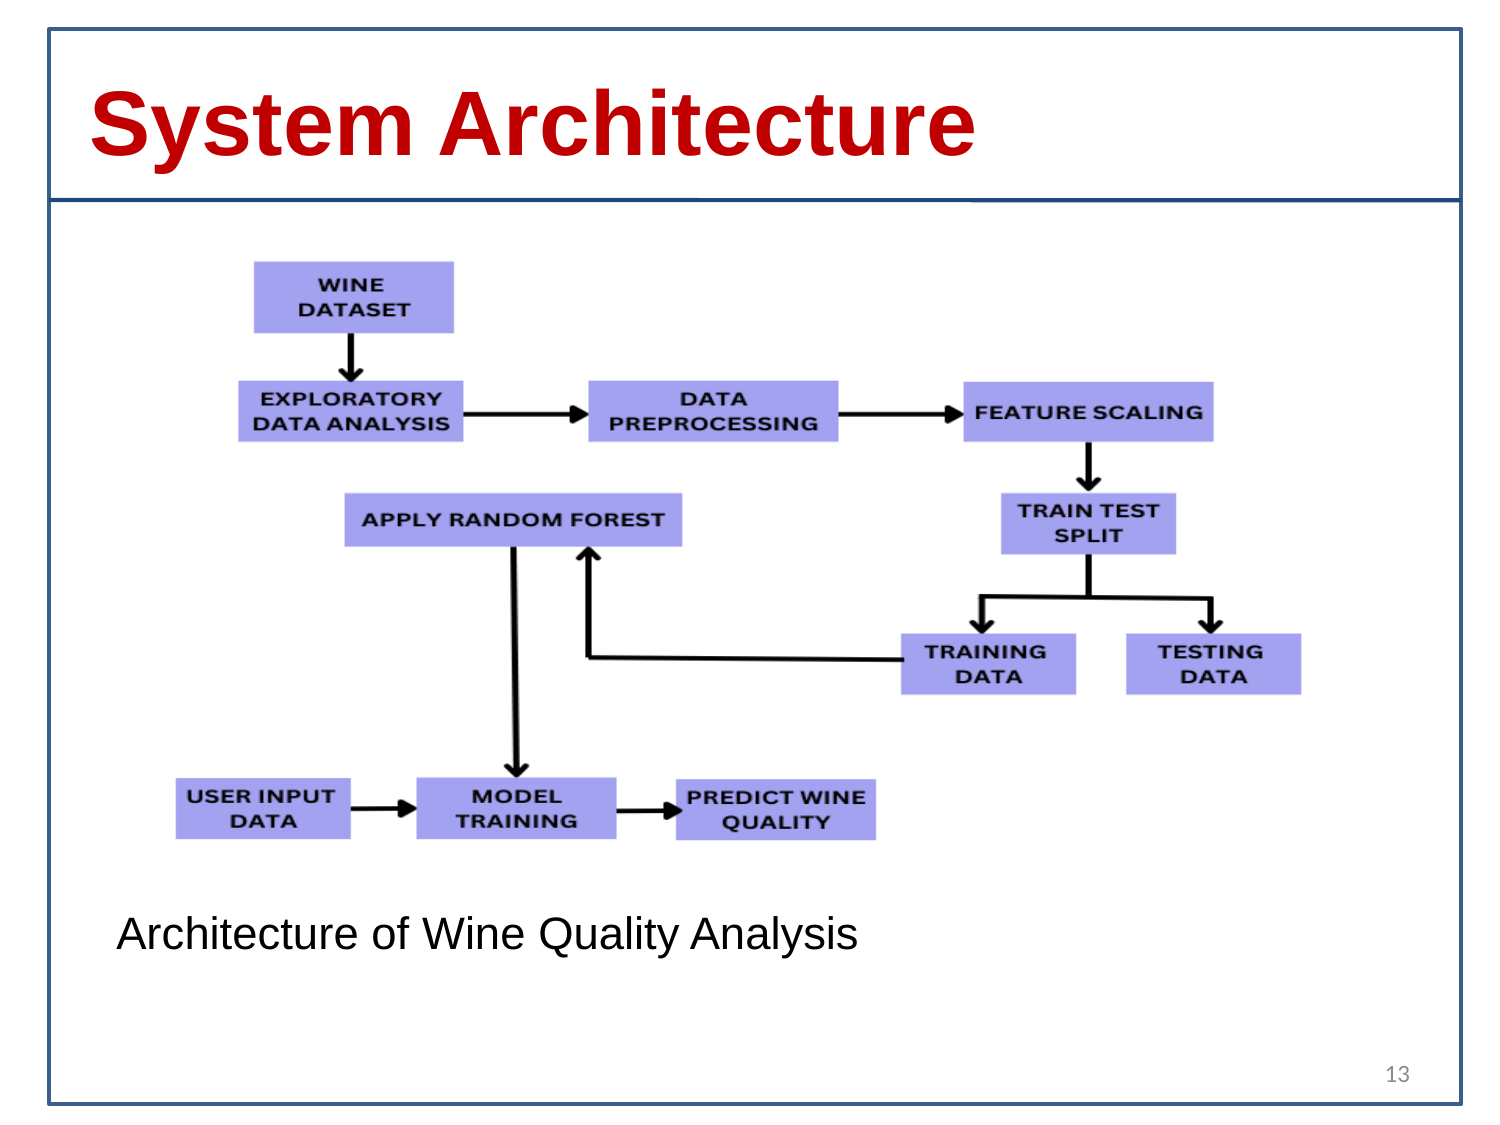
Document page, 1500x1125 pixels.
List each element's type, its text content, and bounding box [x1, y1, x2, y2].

title System Architecture [49, 37, 1399, 200]
slide_number 13 [1074, 1042, 1425, 1103]
list Architecture of Wine Quality Analysis [87, 881, 925, 1014]
picture [87, 243, 1315, 857]
